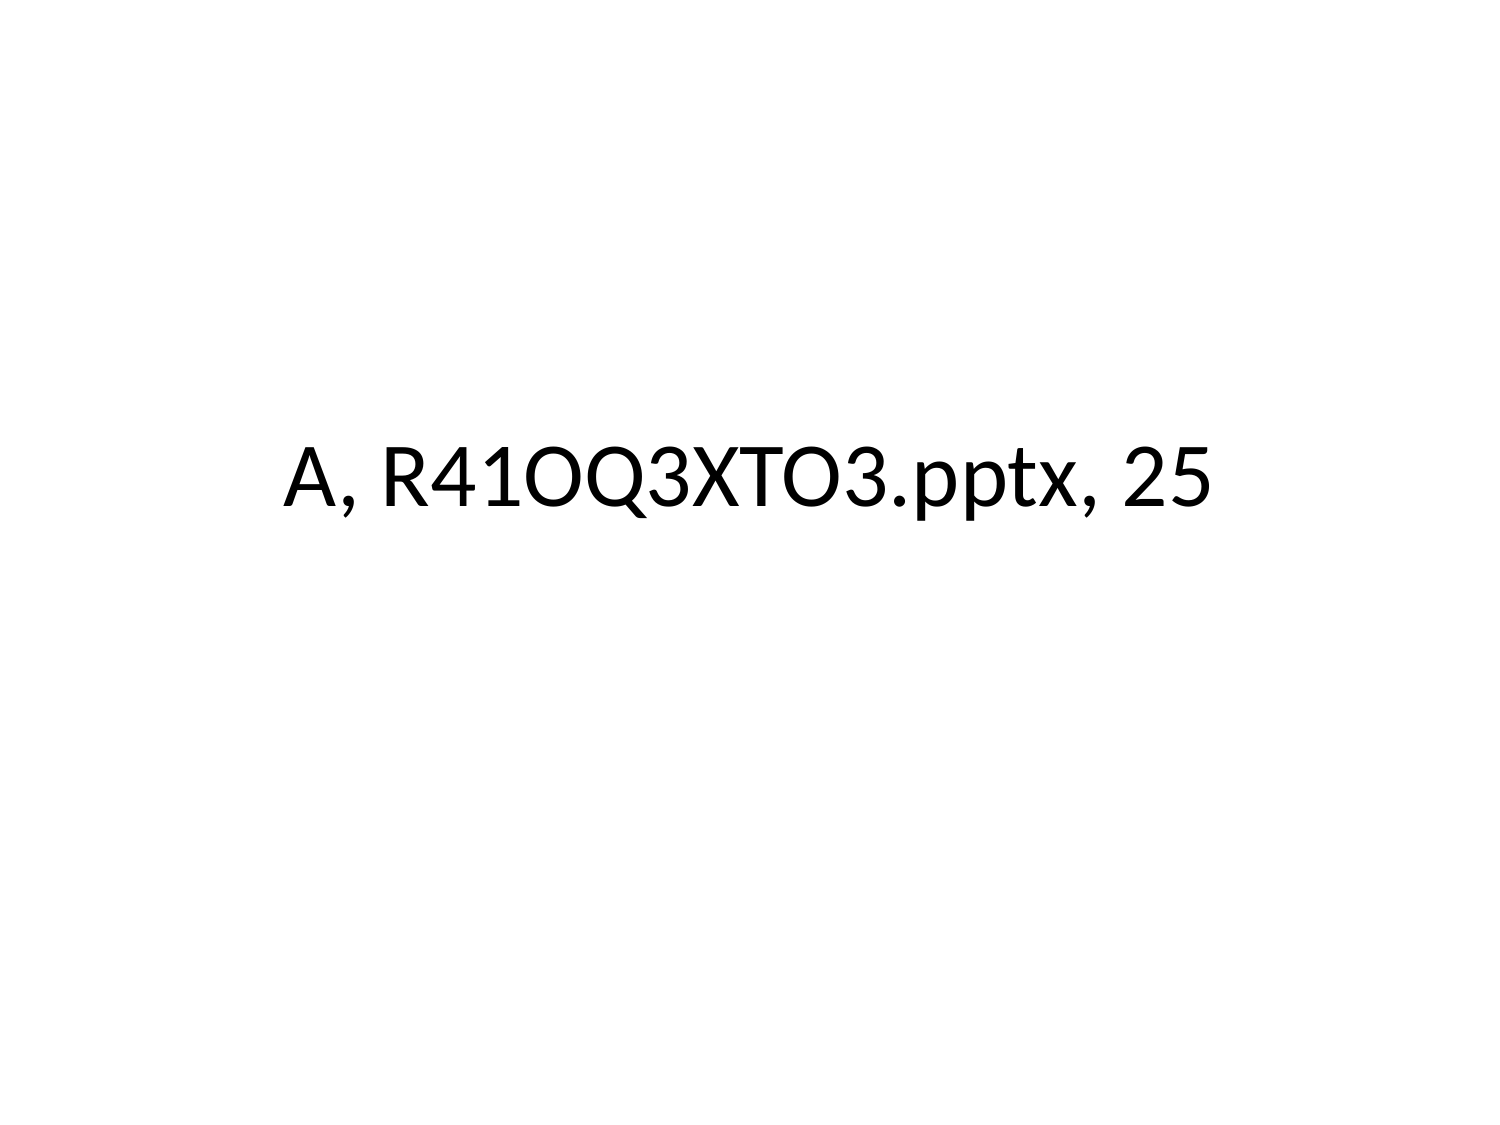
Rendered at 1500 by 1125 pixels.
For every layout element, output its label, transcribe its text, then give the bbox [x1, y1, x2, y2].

title A, R41OQ3XTO3.pptx, 25 [112, 349, 1388, 591]
